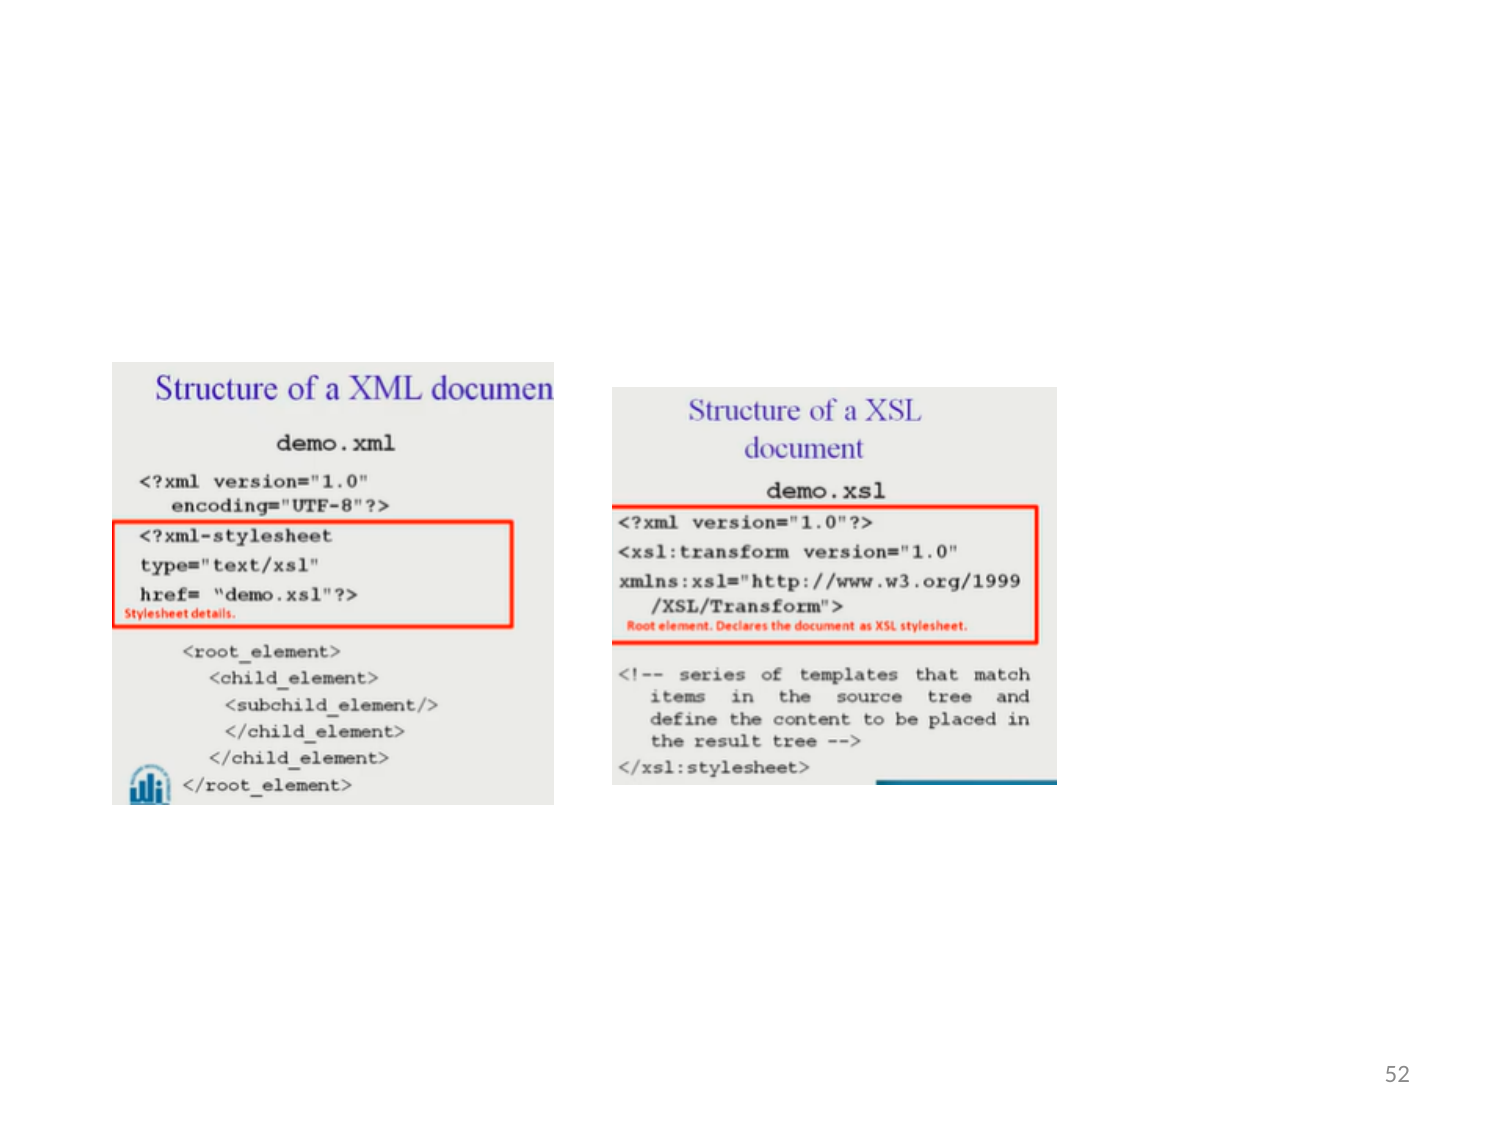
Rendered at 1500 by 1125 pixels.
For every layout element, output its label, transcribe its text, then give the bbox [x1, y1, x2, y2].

slide_number 52 [1074, 1042, 1425, 1103]
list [112, 362, 554, 805]
picture [612, 387, 1057, 785]
